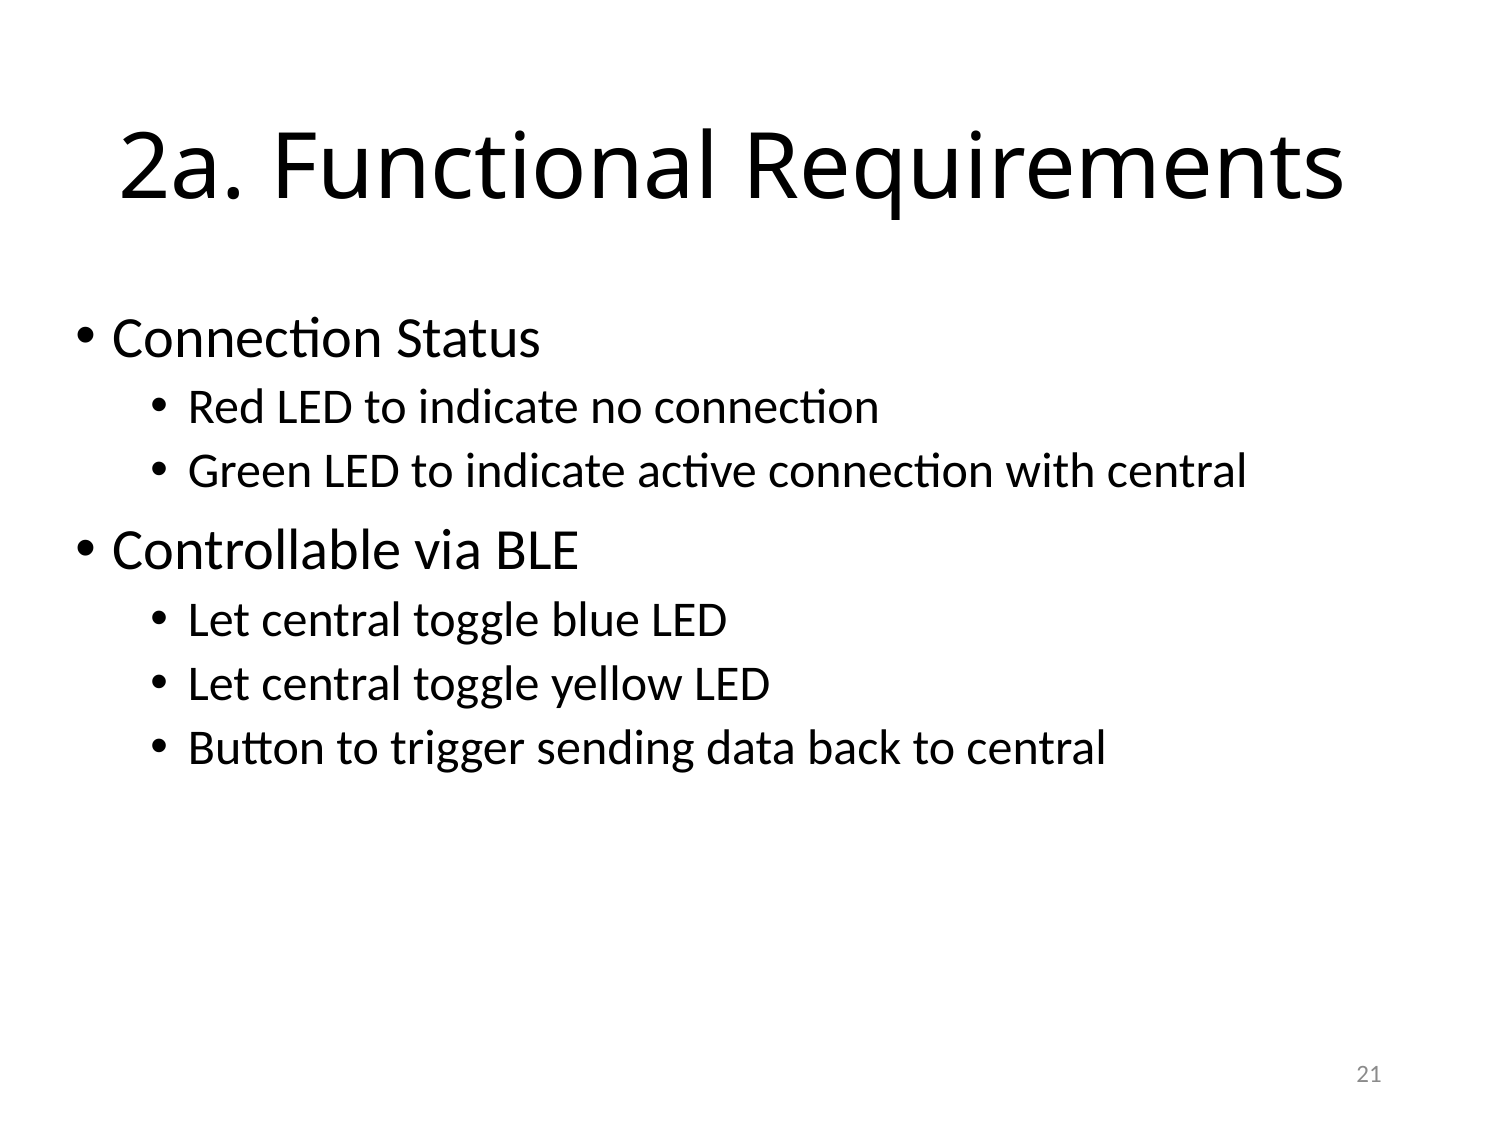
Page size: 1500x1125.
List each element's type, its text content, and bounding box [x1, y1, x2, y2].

slide_number 21 [1059, 1042, 1397, 1103]
list Connection Status Red LED to indicate no connection Green LED to indicate active connection with central Controllable via BLE Let central toggle blue LED Let central toggle yellow LED Button to trigger sending data back to central [60, 299, 1397, 1014]
title 2a. Functional Requirements [103, 59, 1397, 278]
